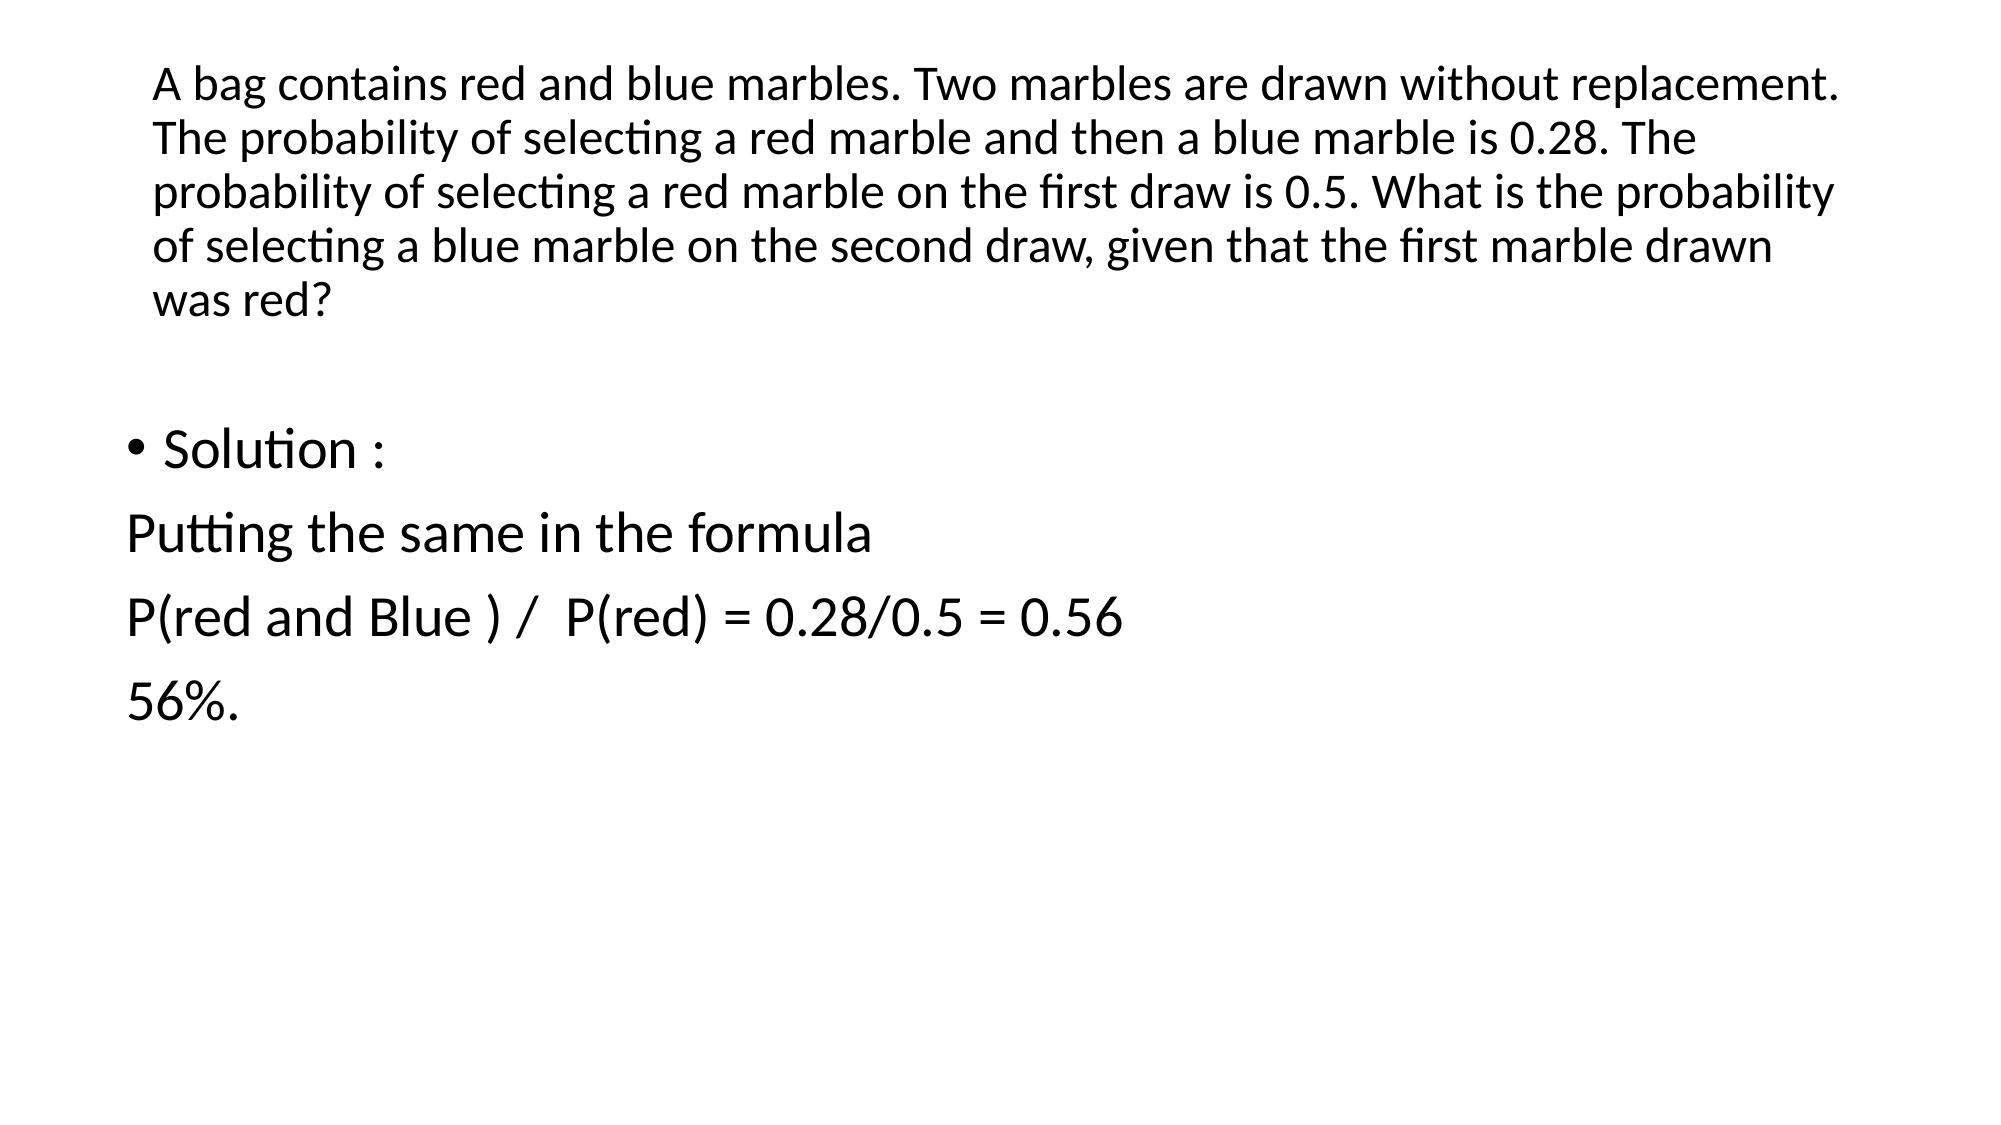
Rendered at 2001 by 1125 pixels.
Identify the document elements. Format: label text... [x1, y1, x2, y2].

list Solution : Putting the same in the formula P(red and Blue ) / P(red) = 0.28/0.5 = 0.56 56%. [111, 411, 1837, 1125]
title A bag contains red and blue marbles. Two marbles are drawn without replacement. The probability of selecting a red marble and then a blue marble is 0.28. The probability of selecting a red marble on the first draw is 0.5. What is the probability of selecting a blue marble on the second draw, given that the first marble drawn was red? [137, 72, 1863, 372]
